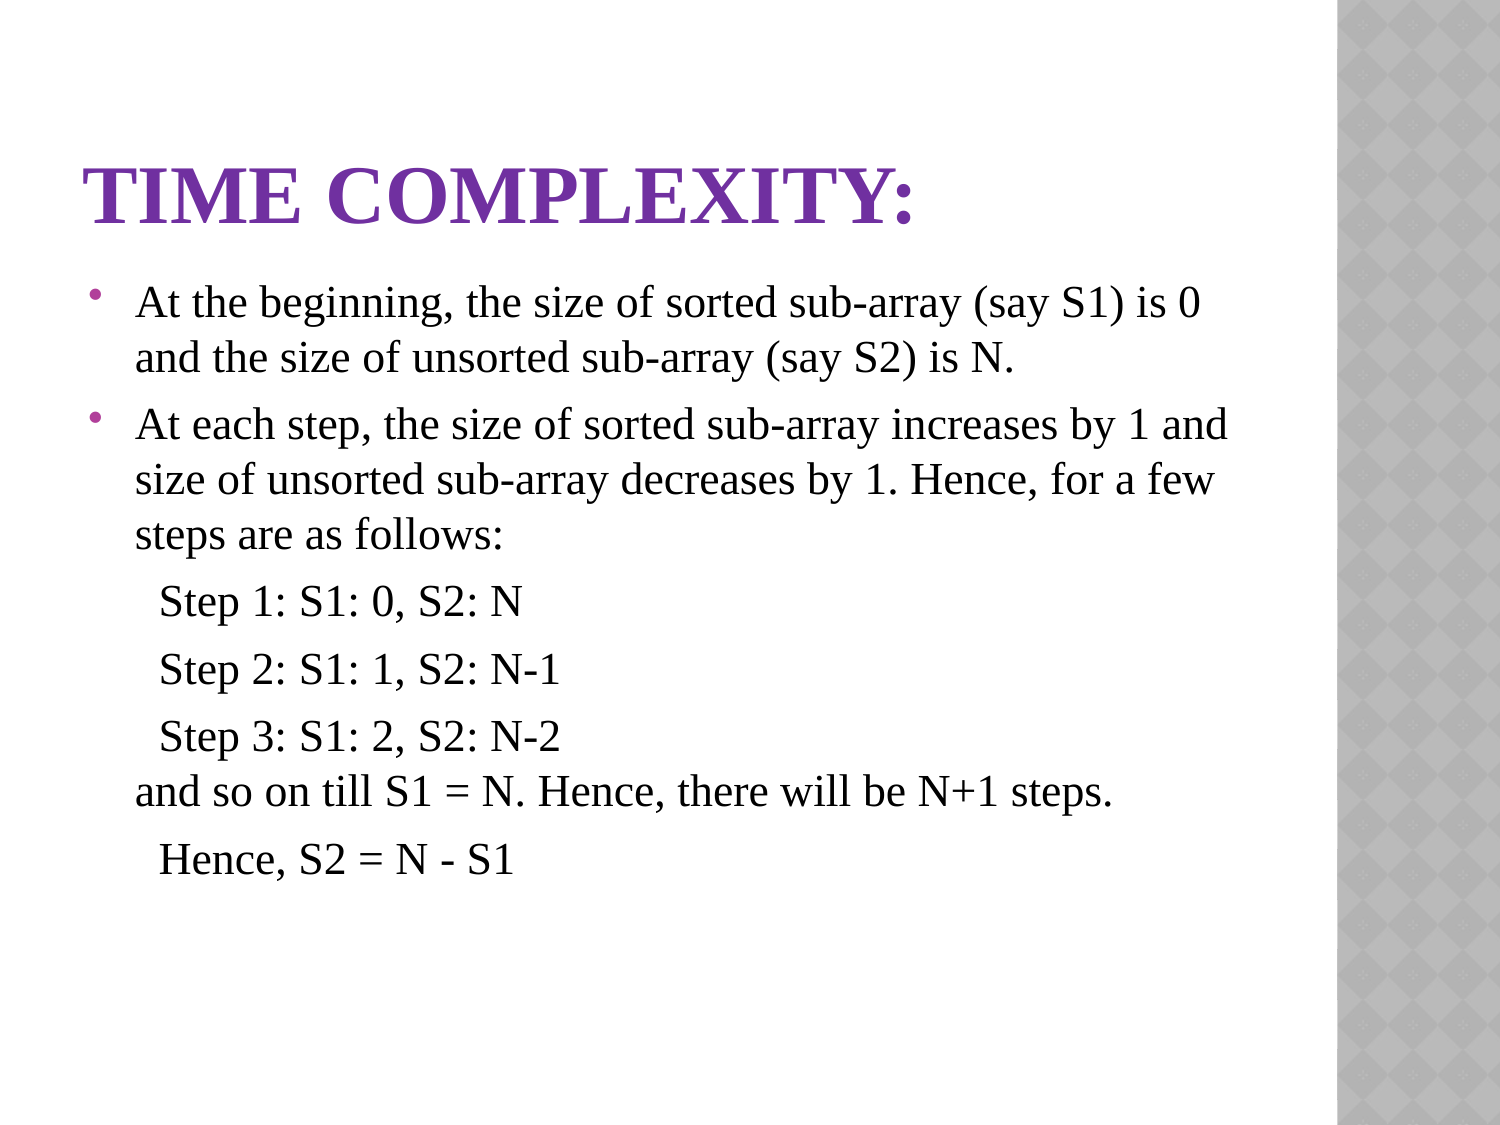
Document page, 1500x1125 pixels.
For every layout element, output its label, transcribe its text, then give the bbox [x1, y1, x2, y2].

title Time complexity: [75, 52, 1263, 240]
list At the beginning, the size of sorted sub-array (say S1) is 0 and the size of unsorted sub-array (say S2) is N. At each step, the size of sorted sub-array increases by 1 and size of unsorted sub-array decreases by 1. Hence, for a few steps are as follows: Step 1: S1: 0, S2: N Step 2: S1: 1, S2: N-1 Step 3: S1: 2, S2: N-2 and so on till S1 = N. Hence, there will be N+1 steps. Hence, S2 = N - S1 [75, 264, 1263, 1059]
